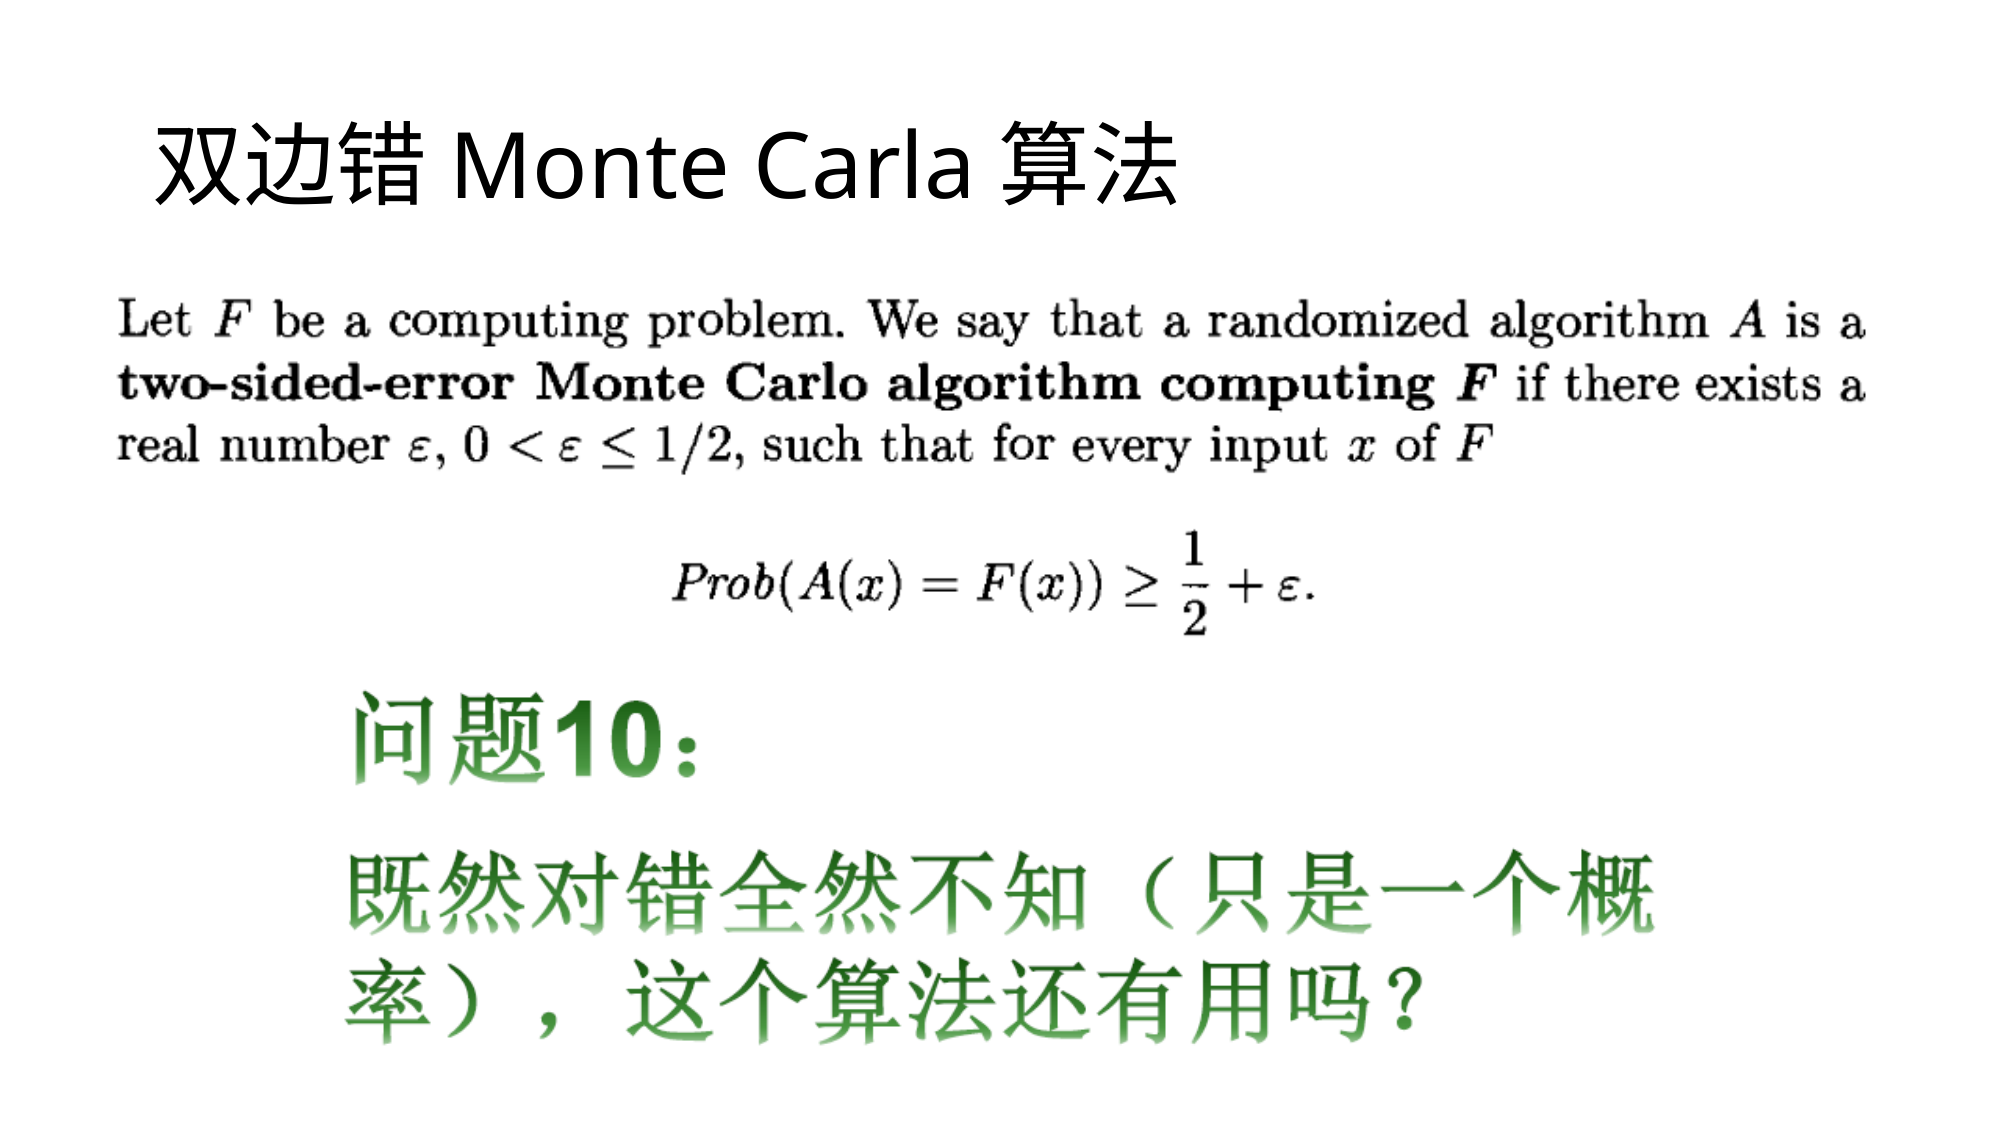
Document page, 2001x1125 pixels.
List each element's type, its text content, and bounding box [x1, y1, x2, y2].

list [104, 277, 1896, 658]
picture [301, 657, 1699, 1091]
title 双边错Monte Carla算法 [137, 59, 1863, 277]
